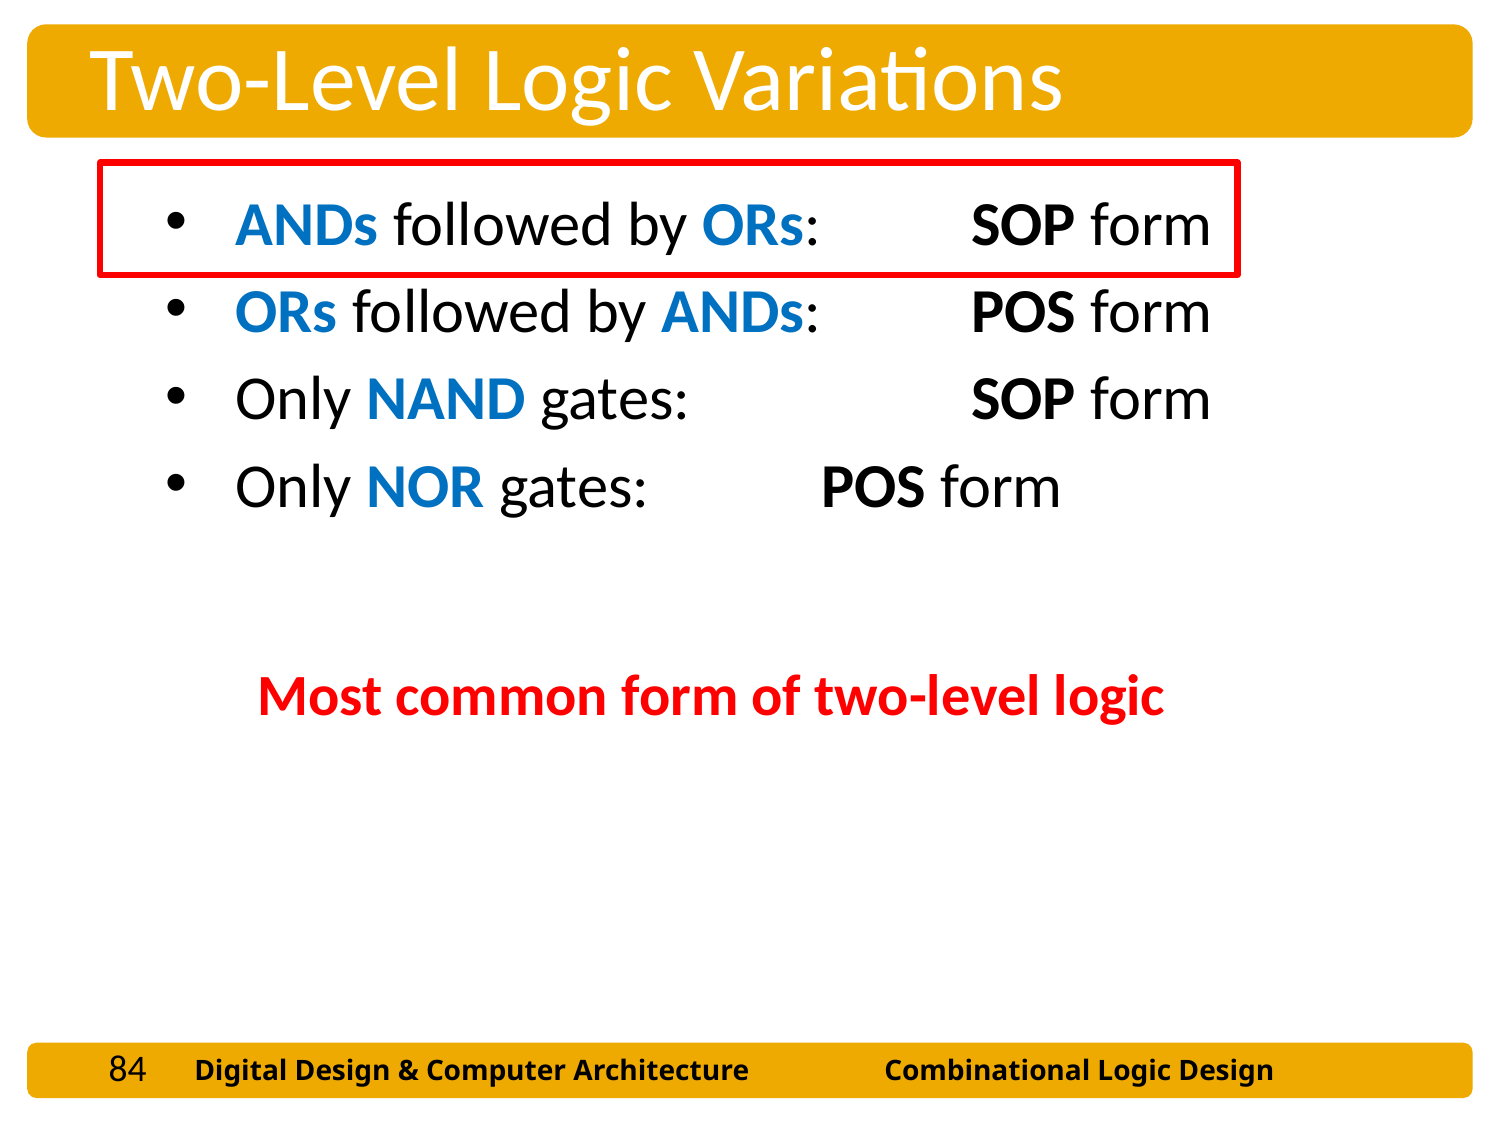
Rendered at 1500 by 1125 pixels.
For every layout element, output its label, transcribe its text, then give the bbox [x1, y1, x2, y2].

text_box Two-Level Logic Variations [75, 11, 1375, 136]
text_box [98, 160, 1239, 277]
text_box Most common form of two-level logic [242, 650, 1182, 735]
slide_number 84 [0, 1036, 162, 1094]
list ANDs followed by ORs: SOP form ORs followed by ANDs: POS form Only NAND gates: SOP form Only NOR gates: POS form [150, 174, 1350, 988]
